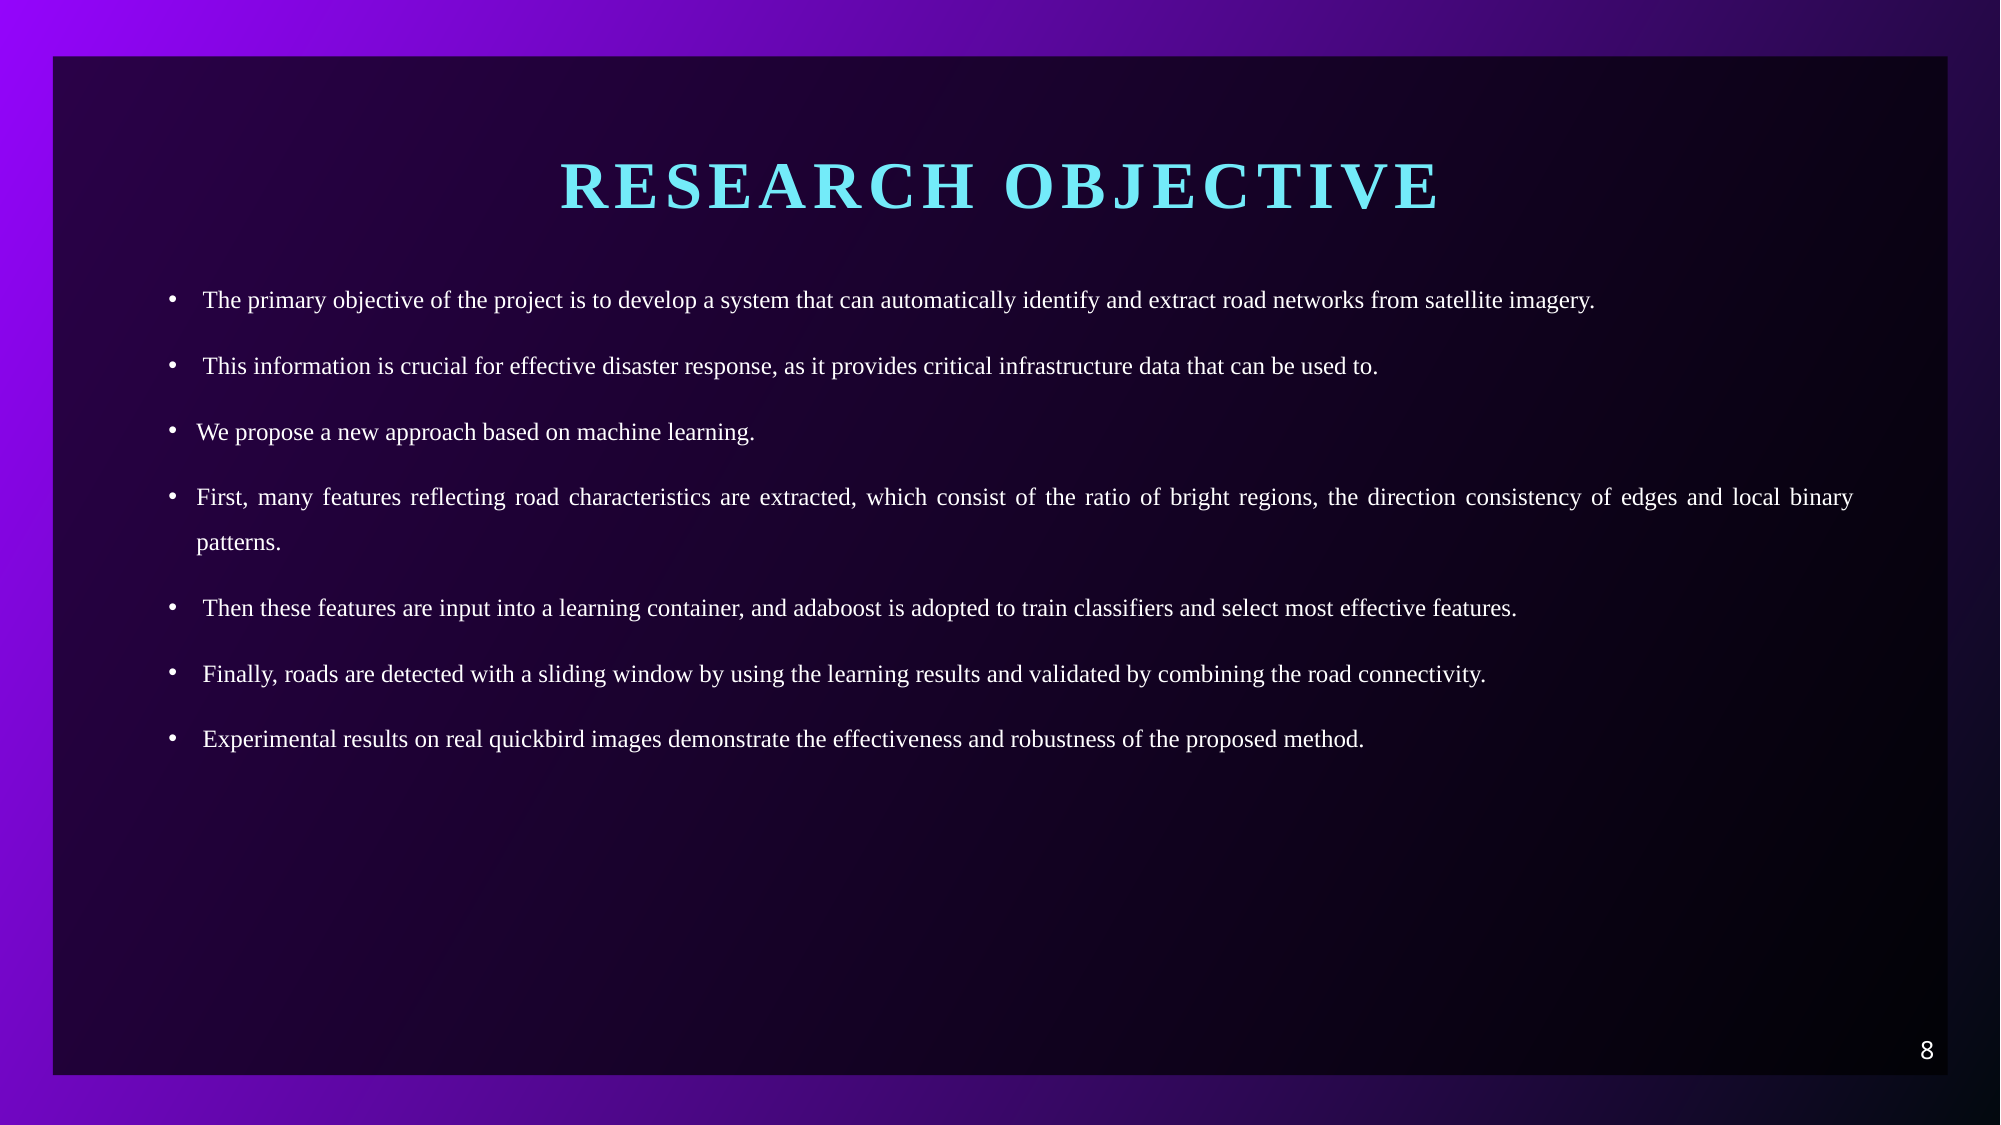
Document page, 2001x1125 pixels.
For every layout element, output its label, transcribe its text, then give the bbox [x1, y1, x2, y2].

subtitle The primary objective of the project is to develop a system that can automatically identify and extract road networks from satellite imagery. This information is crucial for effective disaster response, as it provides critical infrastructure data that can be used to. We propose a new approach based on machine learning. First, many features reflecting road characteristics are extracted, which consist of the ratio of bright regions, the direction consistency of edges and local binary patterns. Then these features are input into a learning container, and adaboost is adopted to train classifiers and select most effective features. Finally, roads are detected with a sliding window by using the learning results and validated by combining the road connectivity. Experimental results on real quickbird images demonstrate the effectiveness and robustness of the proposed method. [153, 261, 1871, 1005]
slide_number 8 [1499, 1021, 1950, 1082]
title research objective [52, 95, 1948, 231]
